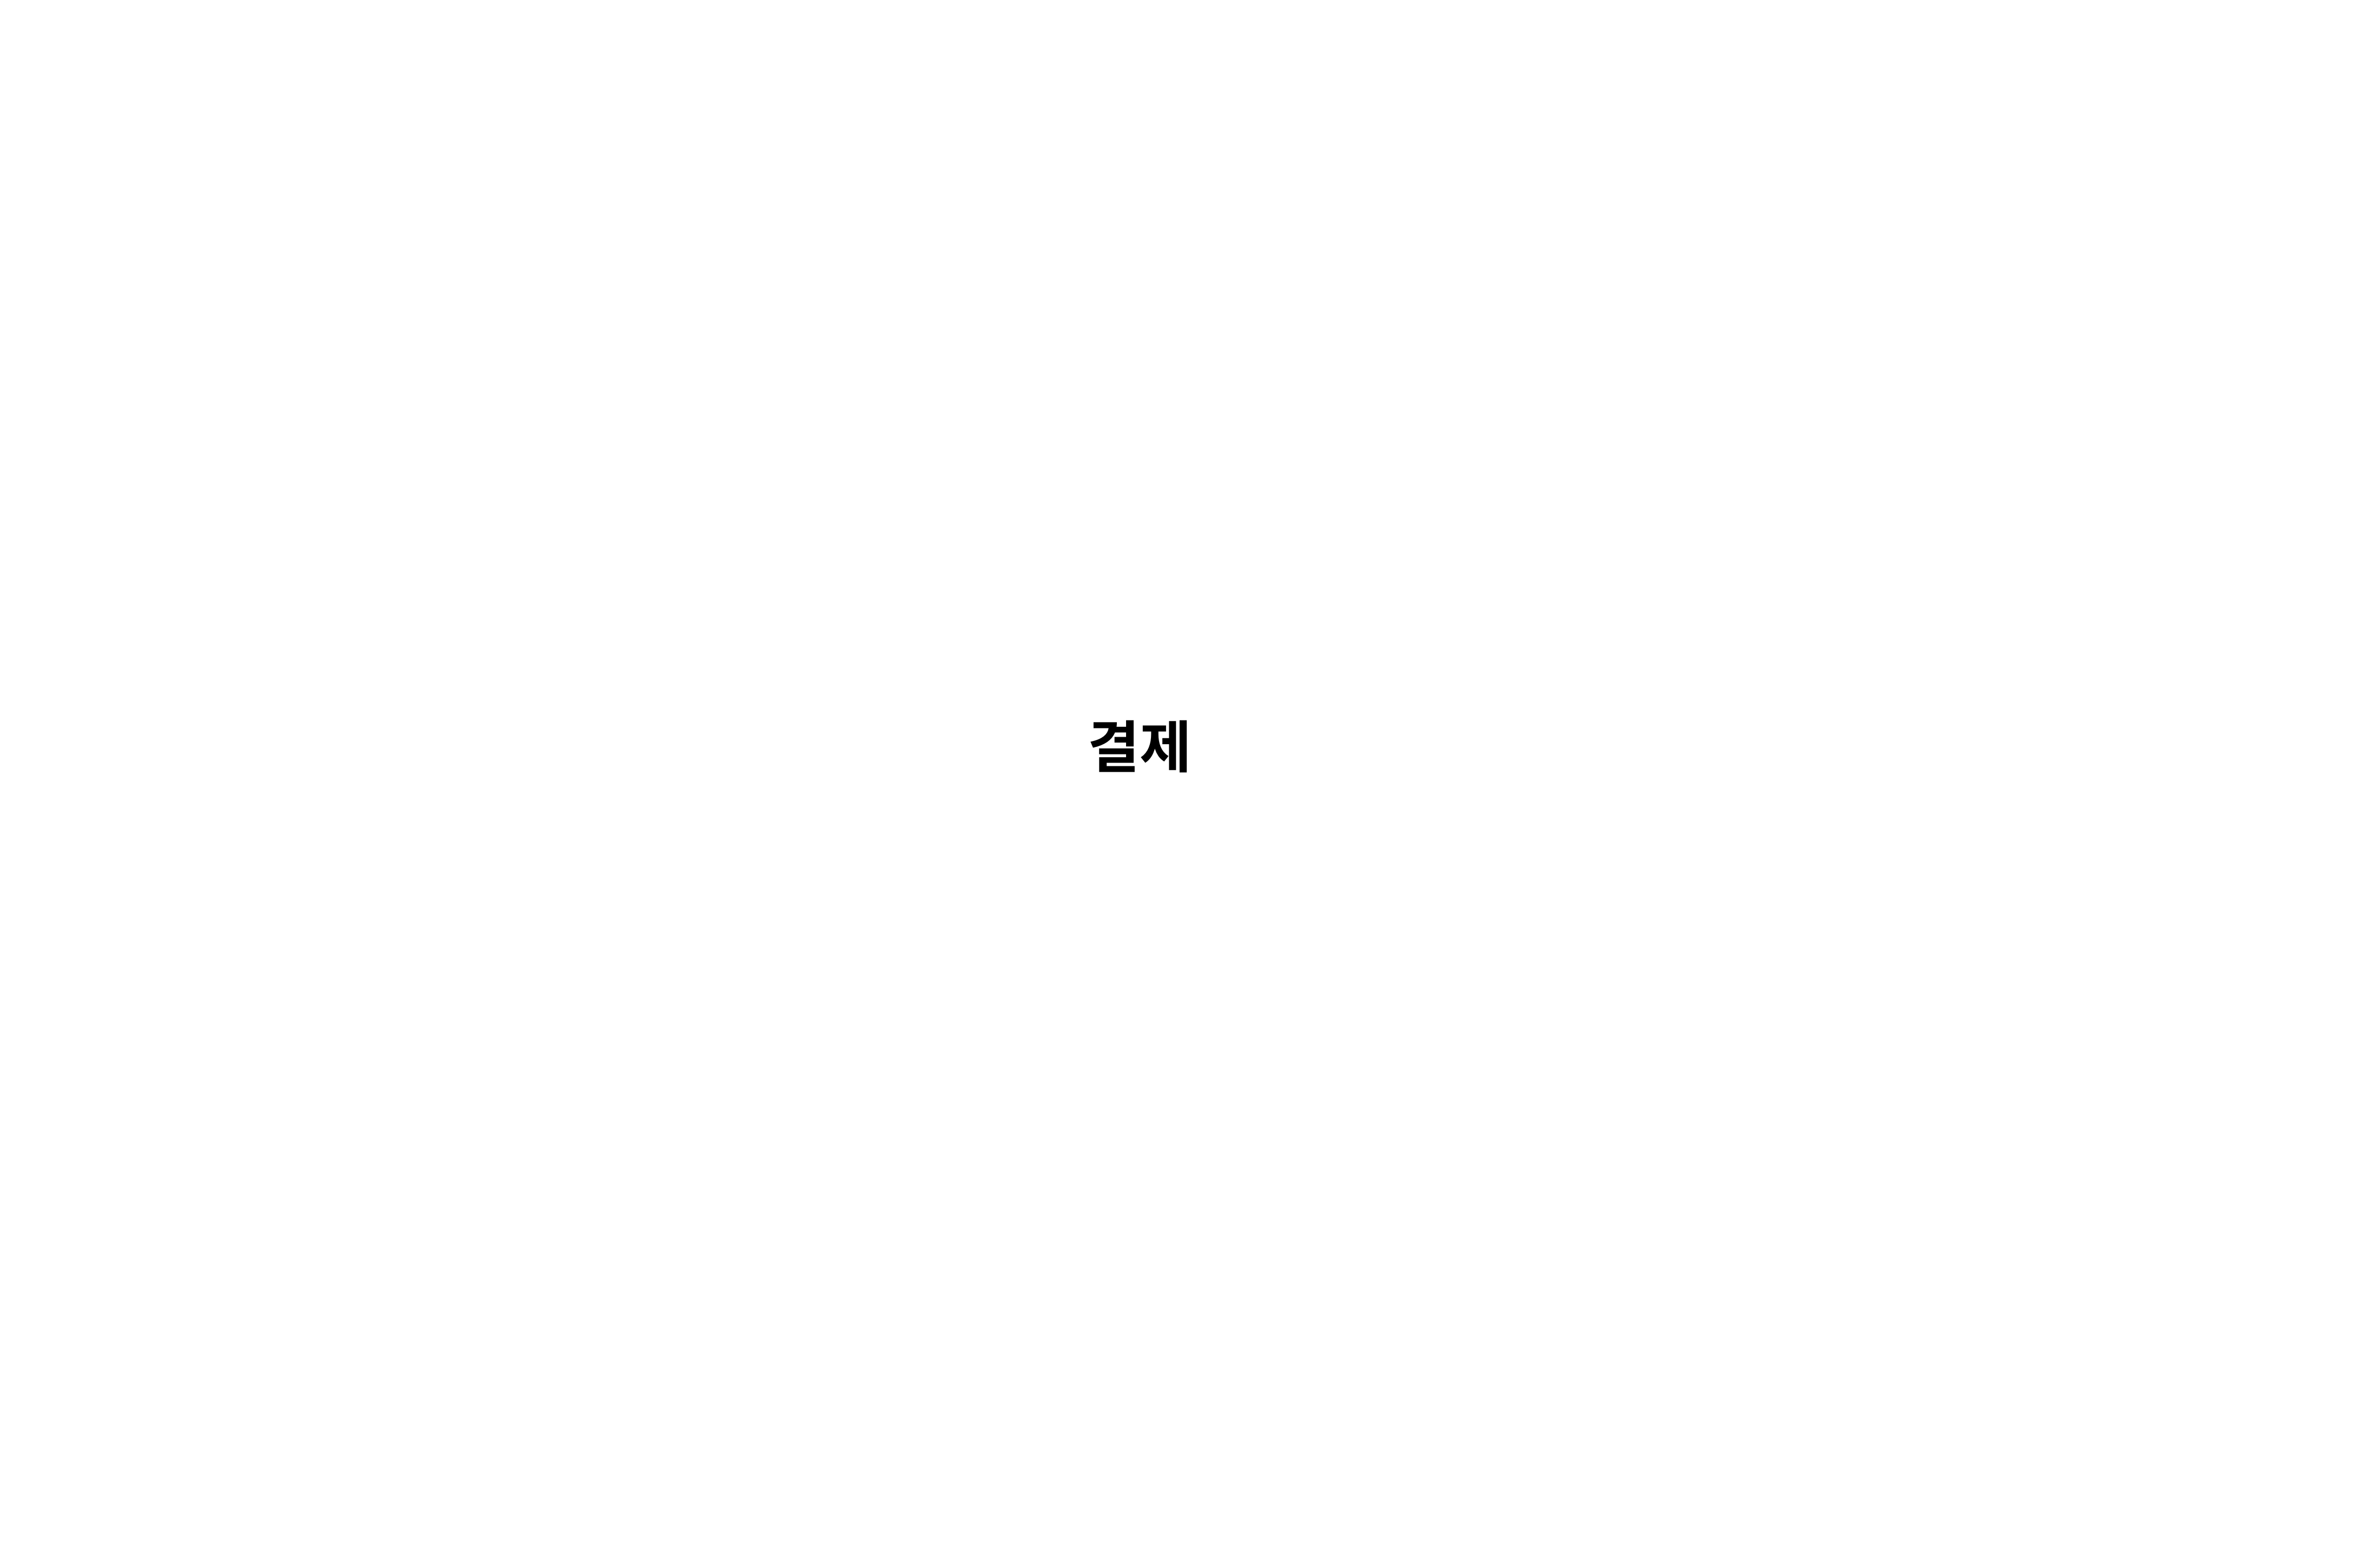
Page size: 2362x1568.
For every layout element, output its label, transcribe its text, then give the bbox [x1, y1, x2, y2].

text_box 결제 [1079, 707, 1339, 783]
